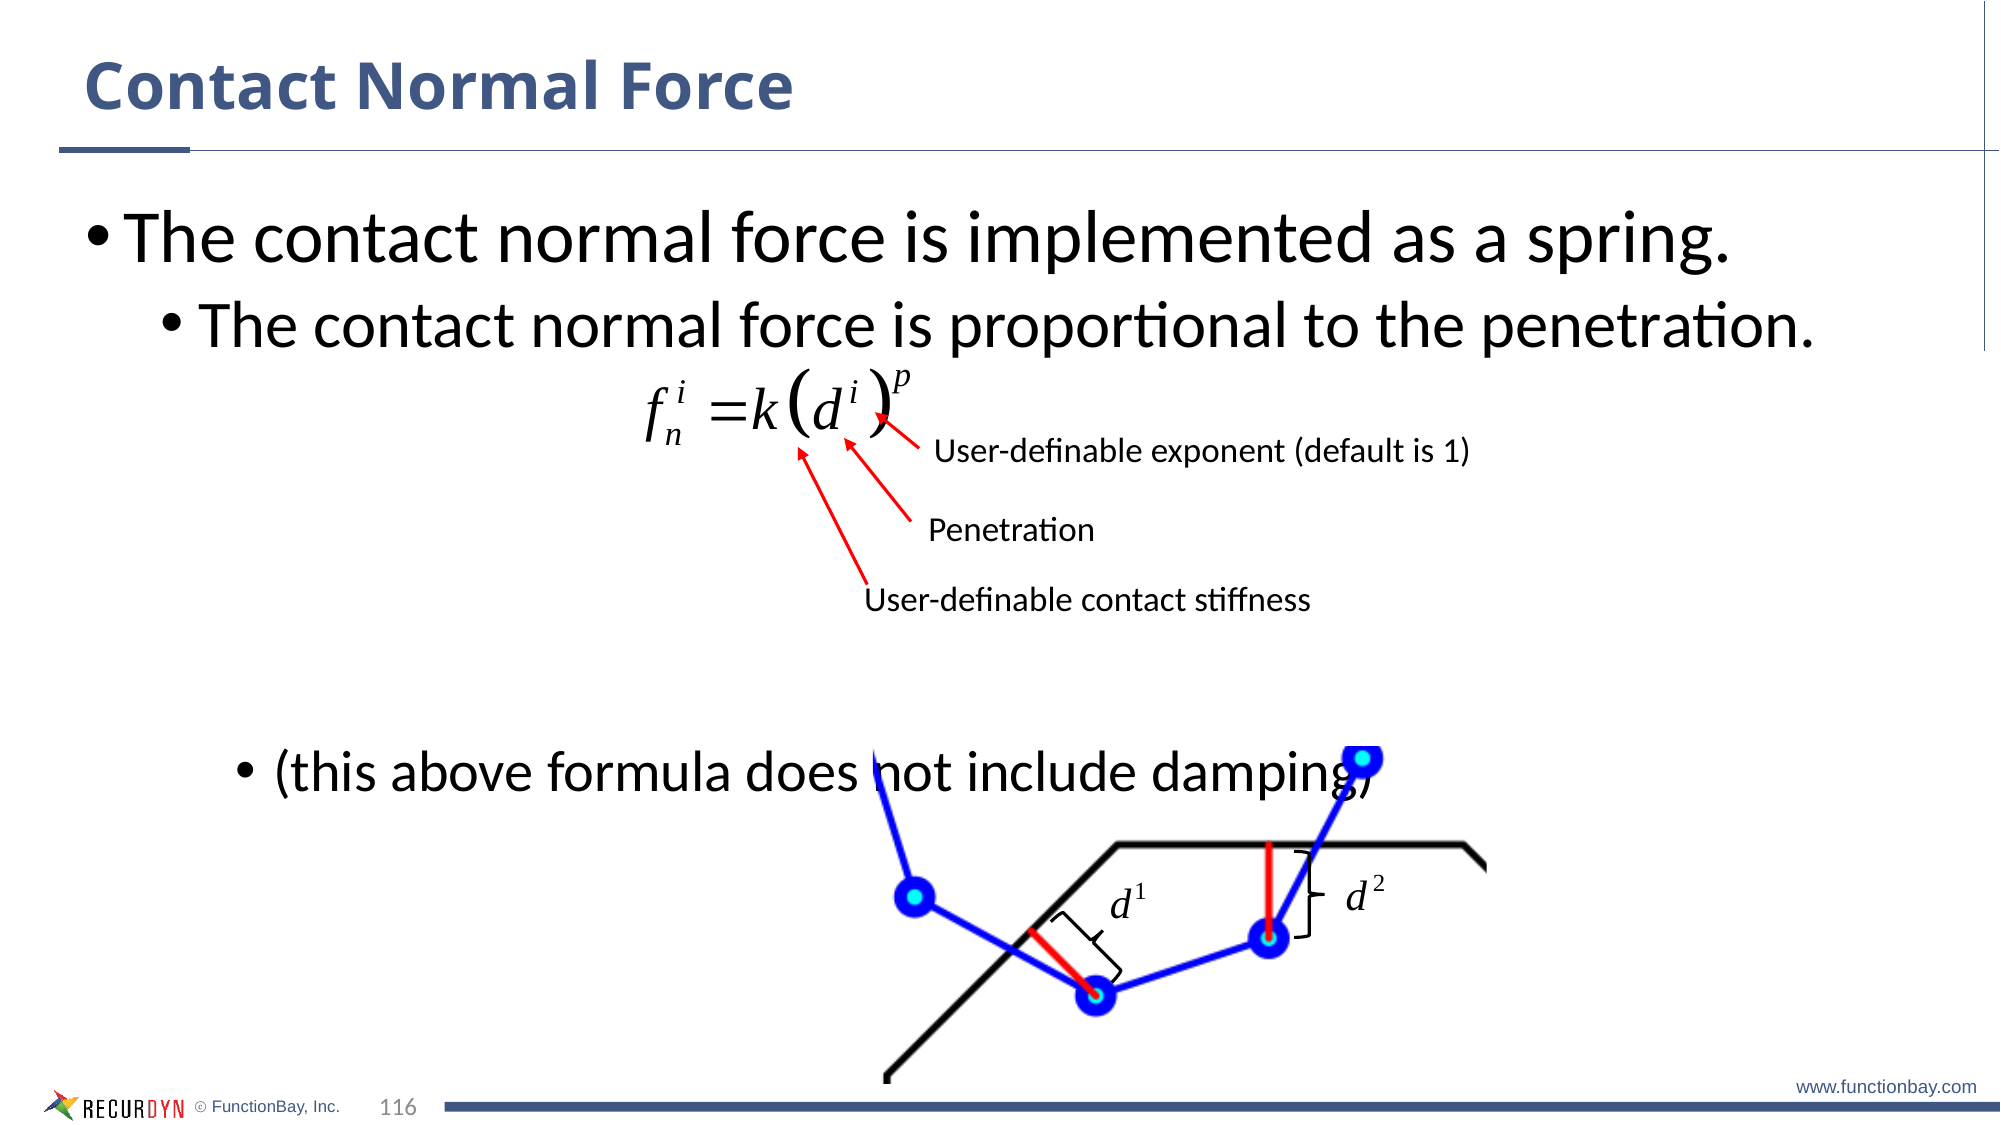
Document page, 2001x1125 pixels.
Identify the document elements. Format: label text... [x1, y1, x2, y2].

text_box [621, 343, 1491, 627]
picture [43, 1090, 186, 1121]
picture [872, 746, 1487, 1084]
list The contact normal force is implemented as a spring. The contact normal force is proportional to the penetration. (this above formula does not include damping) [70, 190, 1955, 1016]
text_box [1336, 862, 1394, 925]
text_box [1100, 871, 1154, 933]
title Contact Normal Force [68, 45, 1953, 131]
